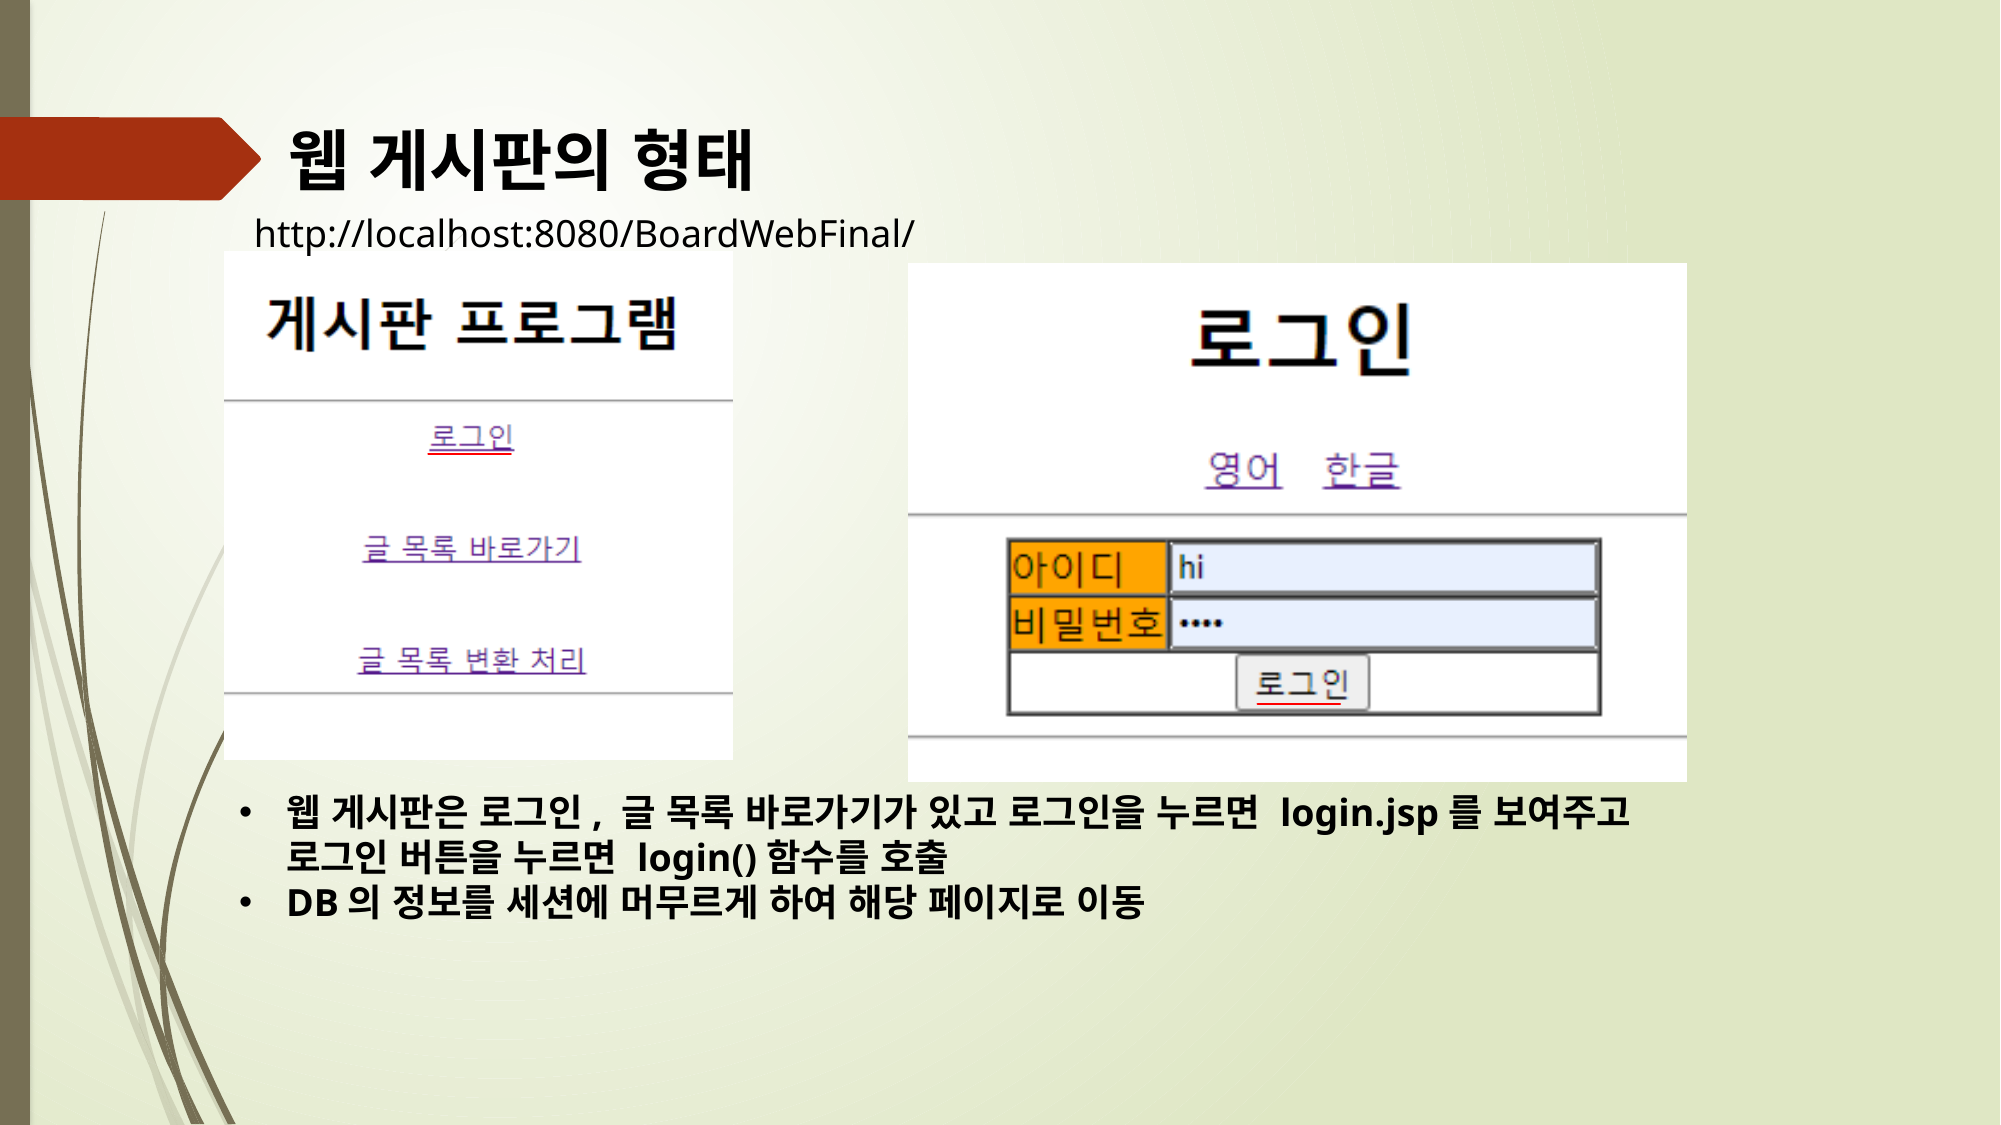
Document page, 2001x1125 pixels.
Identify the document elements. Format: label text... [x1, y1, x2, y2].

text_box 웹 게시판의 형태 [273, 111, 1544, 206]
text_box 웹 게시판은 로그인, 글 목록 바로가기가 있고 로그인을 누르면 login.jsp를 보여주고 로그인 버튼을 누르면 login()함수를 호출 DB의 정보를 세션에 머무르게 하여 해당 페이지로 이동 [224, 781, 1761, 1021]
text_box http://localhost:8080/BoardWebFinal/ [239, 202, 931, 263]
picture [224, 251, 733, 760]
picture [908, 262, 1687, 782]
